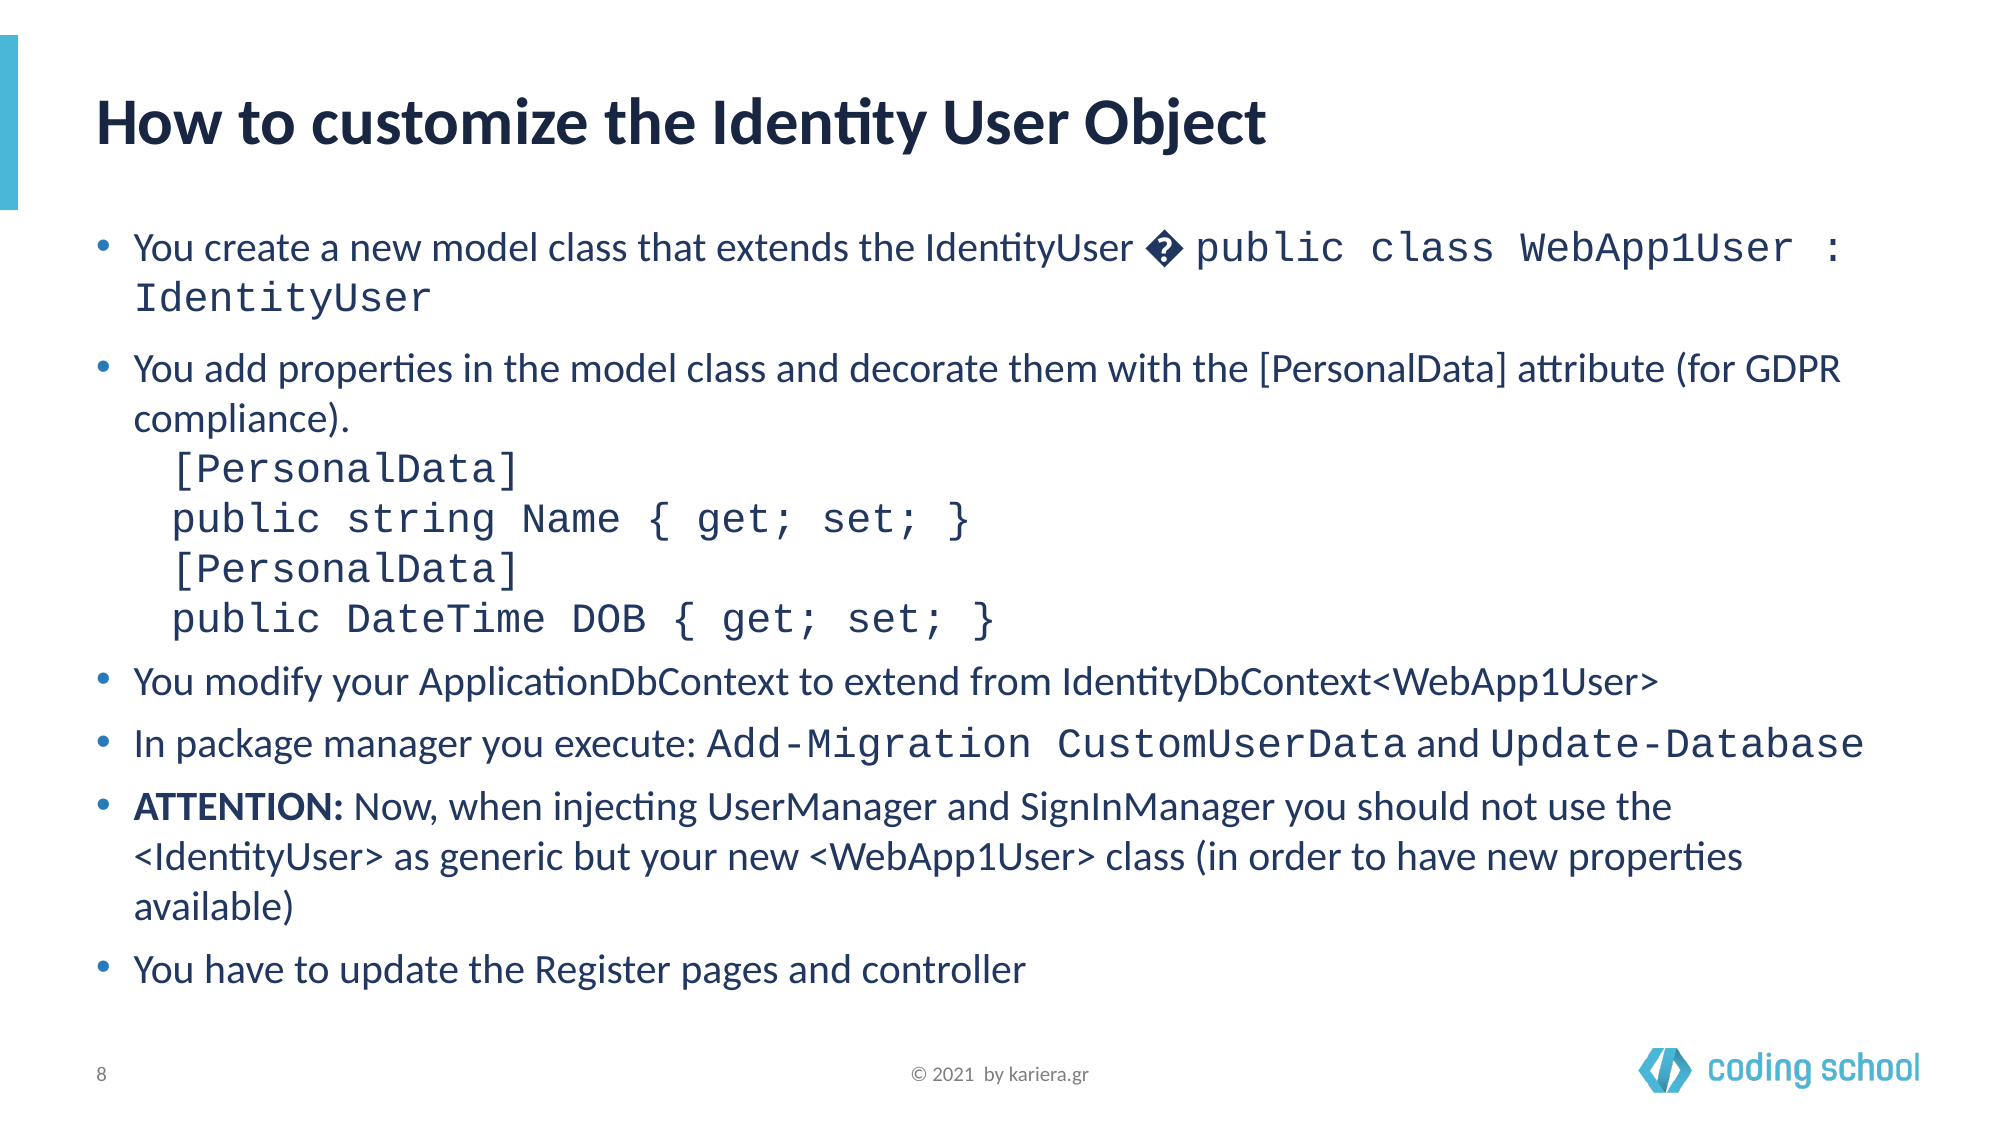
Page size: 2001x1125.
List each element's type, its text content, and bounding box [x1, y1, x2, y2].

text_box 8 [81, 1042, 532, 1103]
text_box © 2021 by kariera.gr [662, 1042, 1338, 1103]
picture [1638, 1048, 1919, 1093]
text_box You create a new model class that extends the IdentityUser � public class WebApp1User : IdentityUser You add properties in the model class and decorate them with the [PersonalData] attribute (for GDPR compliance). [PersonalData] public string Name { get; set; } [PersonalData] public DateTime DOB { get; set; } You modify your ApplicationDbContext to extend from IdentityDbContext<WebApp1User> In package manager you execute: Add-Migration CustomUserData and Update-Database ATTENTION: Now, when injecting UserManager and SignInManager you should not use the <IdentityUser> as generic but your new <WebApp1User> class (in order to have new properties available) You have to update the Register pages and controller [81, 212, 1919, 1013]
text_box How to customize the Identity User Object [81, 43, 1919, 202]
